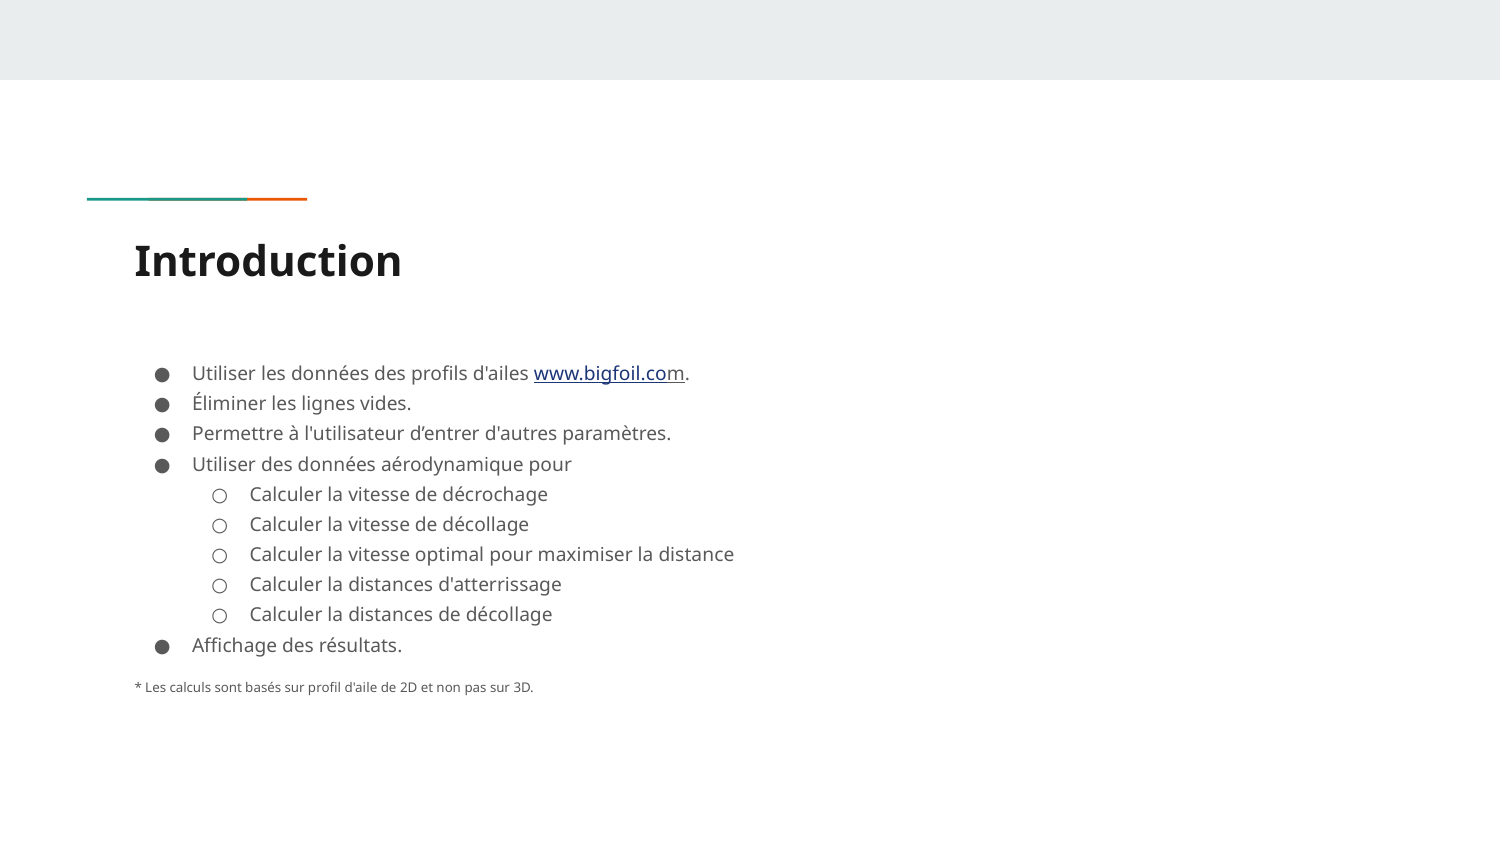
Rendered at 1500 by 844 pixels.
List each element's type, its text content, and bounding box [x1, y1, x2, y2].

title Introduction [119, 216, 1381, 305]
list Utiliser les données des profils d'ailes www.bigfoil.com. Éliminer les lignes vides. Permettre à l'utilisateur d’entrer d'autres paramètres. Utiliser des données aérodynamique pour Calculer la vitesse de décrochage Calculer la vitesse de décollage Calculer la vitesse optimal pour maximiser la distance Calculer la distances d'atterrissage Calculer la distances de décollage Affichage des résultats. * Les calculs sont basés sur profil d'aile de 2D et non pas sur 3D. [119, 341, 1381, 712]
